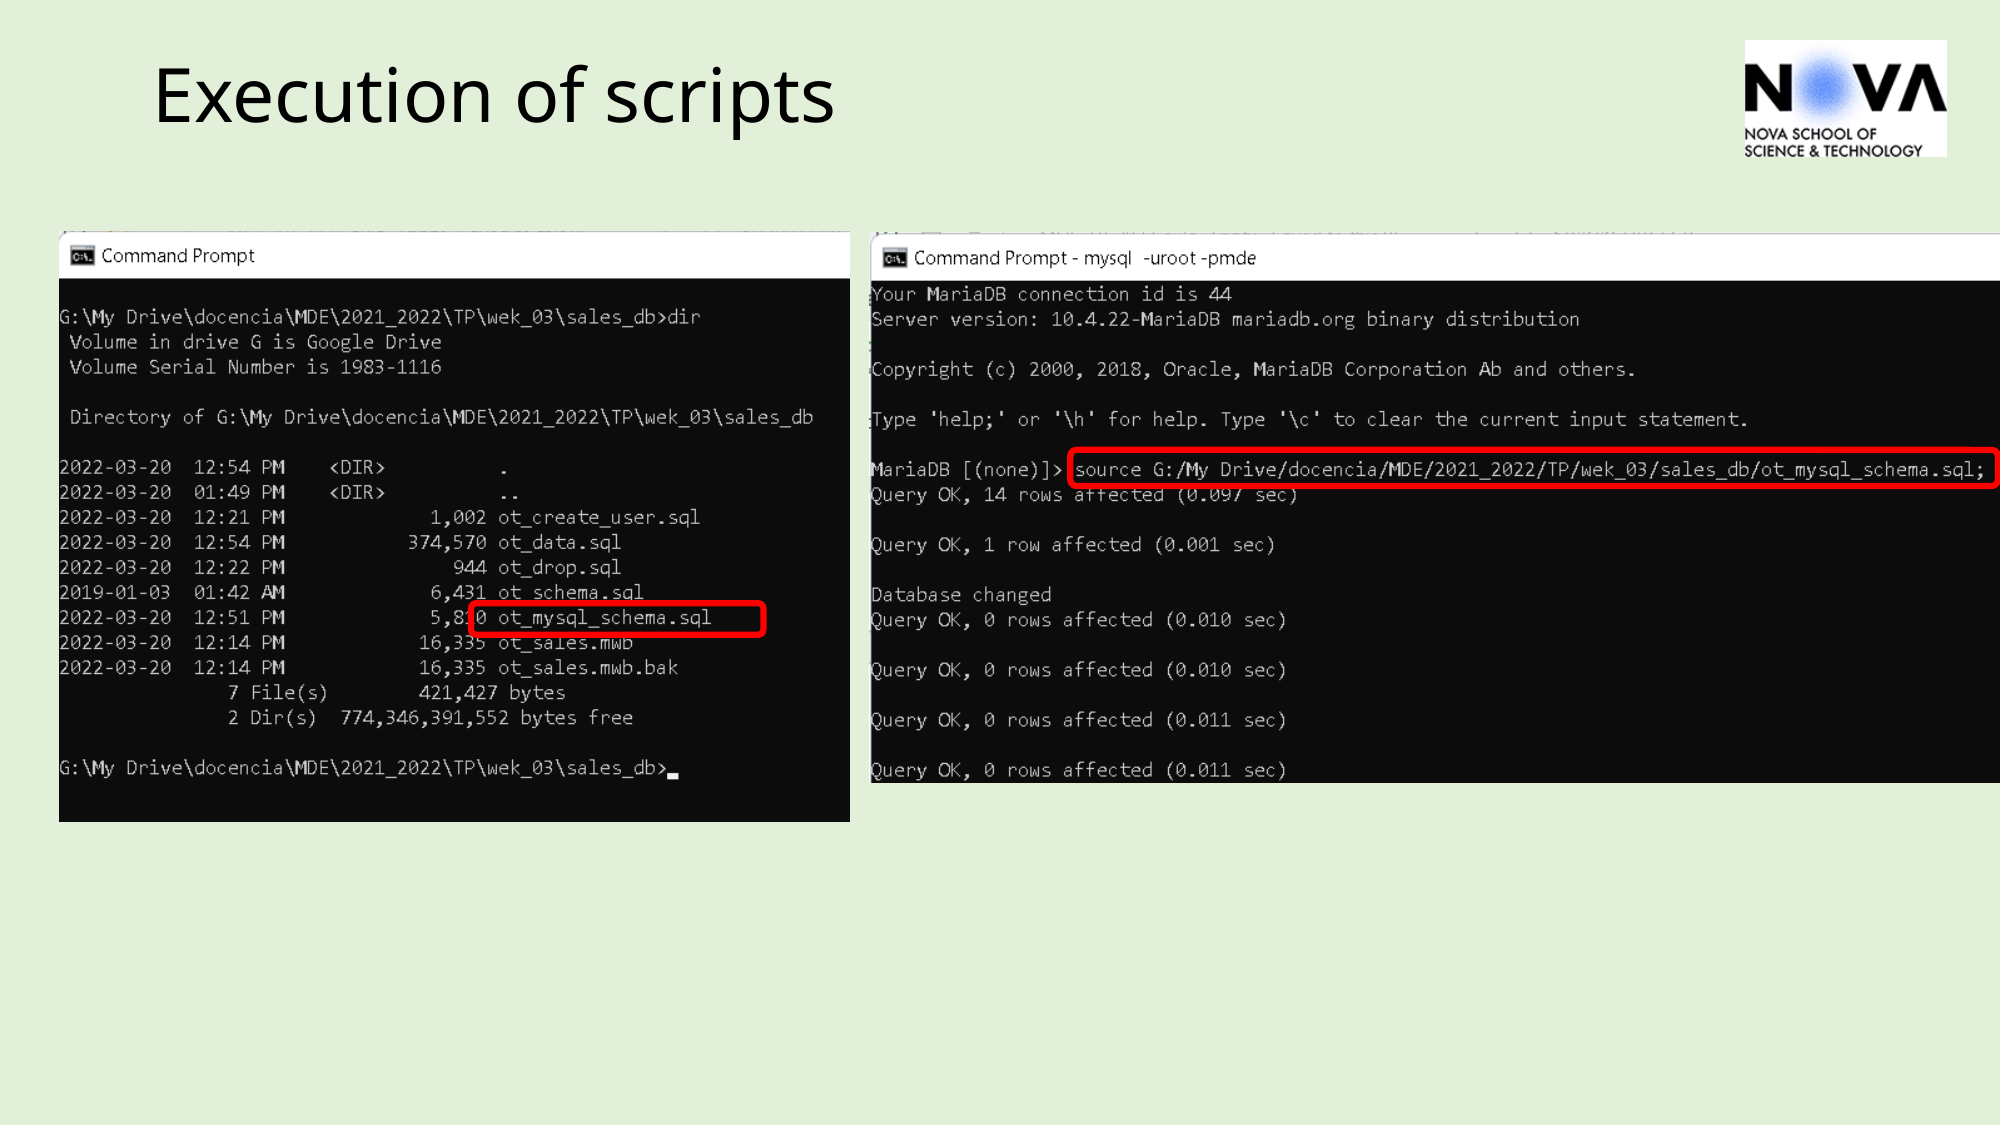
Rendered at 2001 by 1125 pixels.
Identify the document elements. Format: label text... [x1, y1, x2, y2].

picture [1745, 40, 1947, 157]
title Execution of scripts [137, 40, 1649, 157]
picture [869, 232, 2000, 783]
picture [59, 231, 850, 822]
